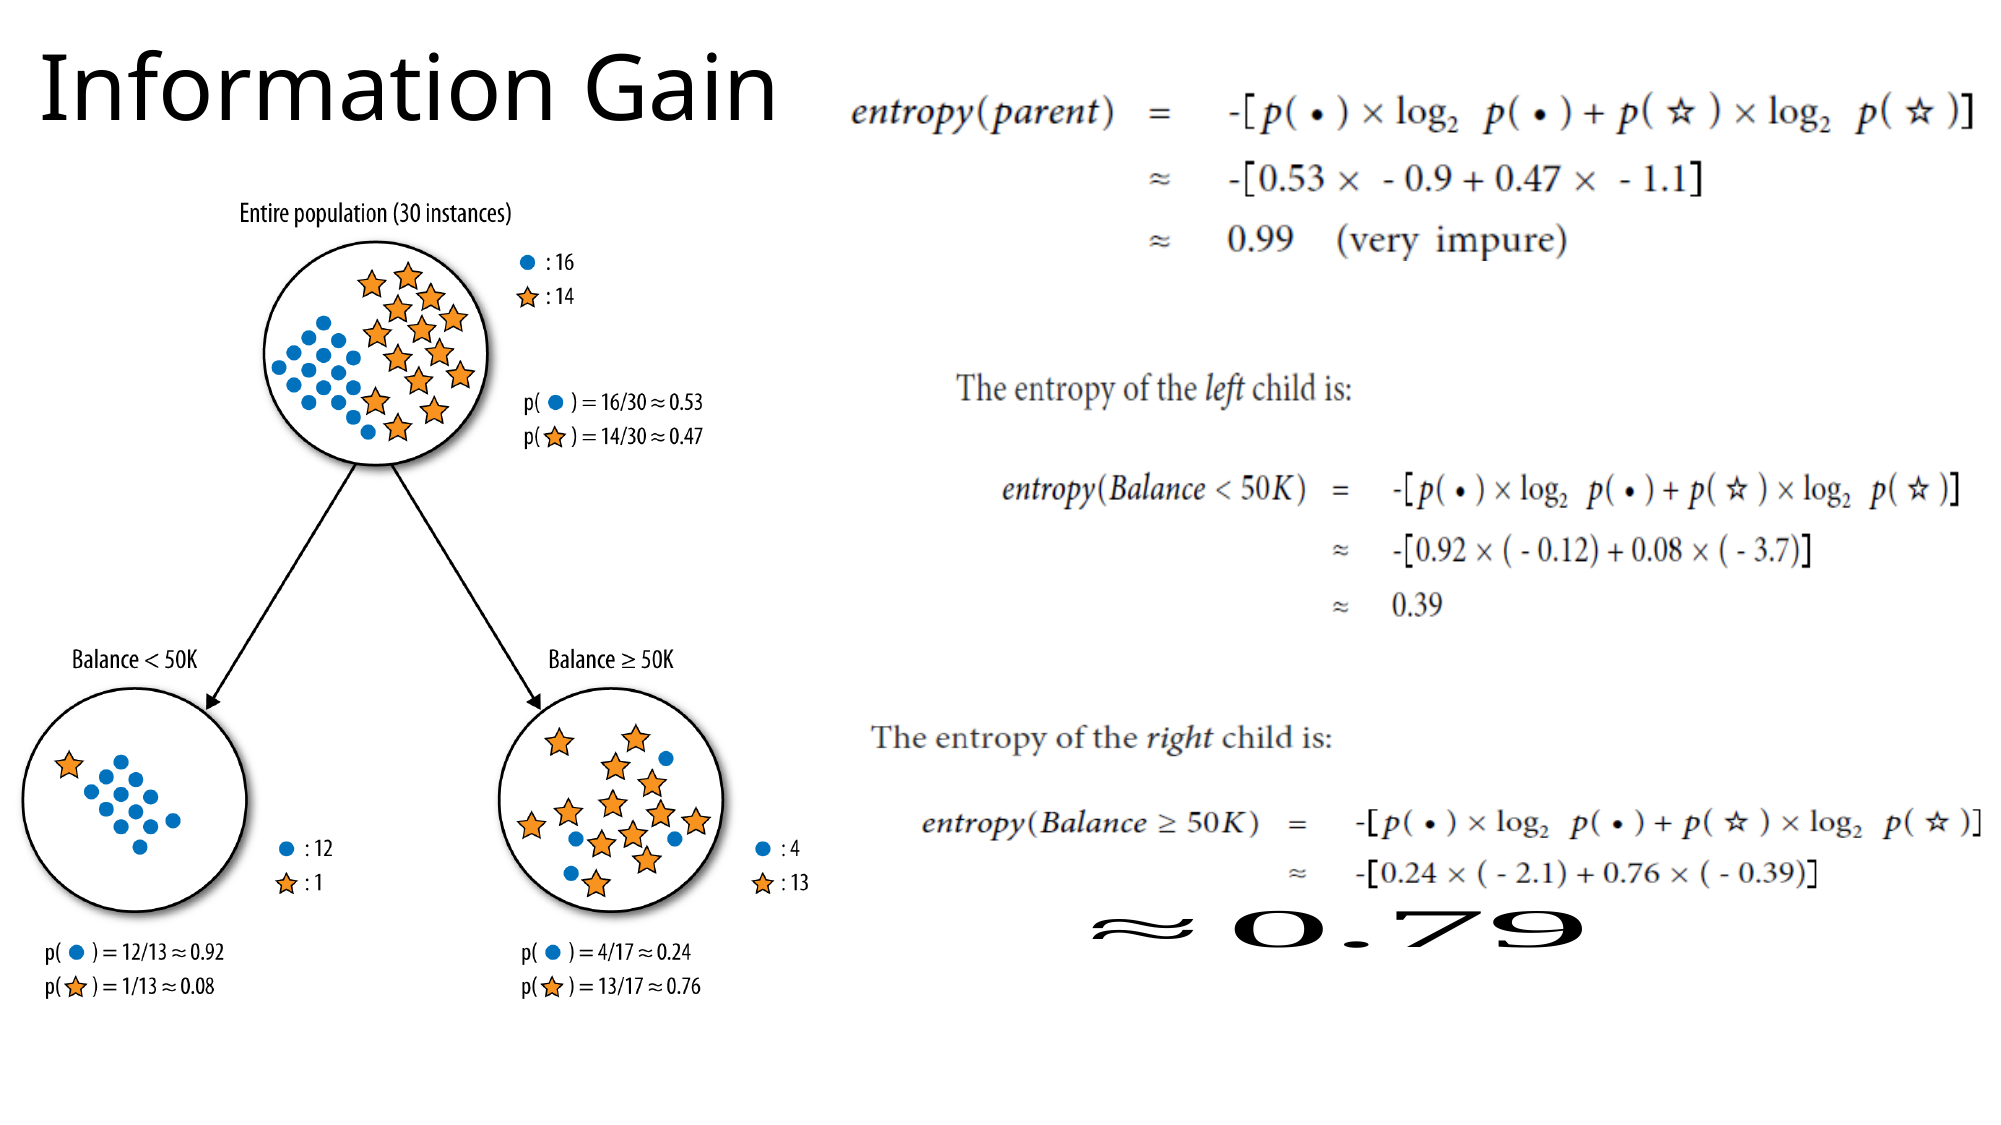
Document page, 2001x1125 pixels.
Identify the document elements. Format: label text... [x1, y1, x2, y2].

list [13, 198, 809, 1000]
picture [838, 74, 1985, 261]
picture [949, 352, 1976, 639]
picture [863, 710, 2000, 902]
title Information Gain [24, 0, 1750, 200]
